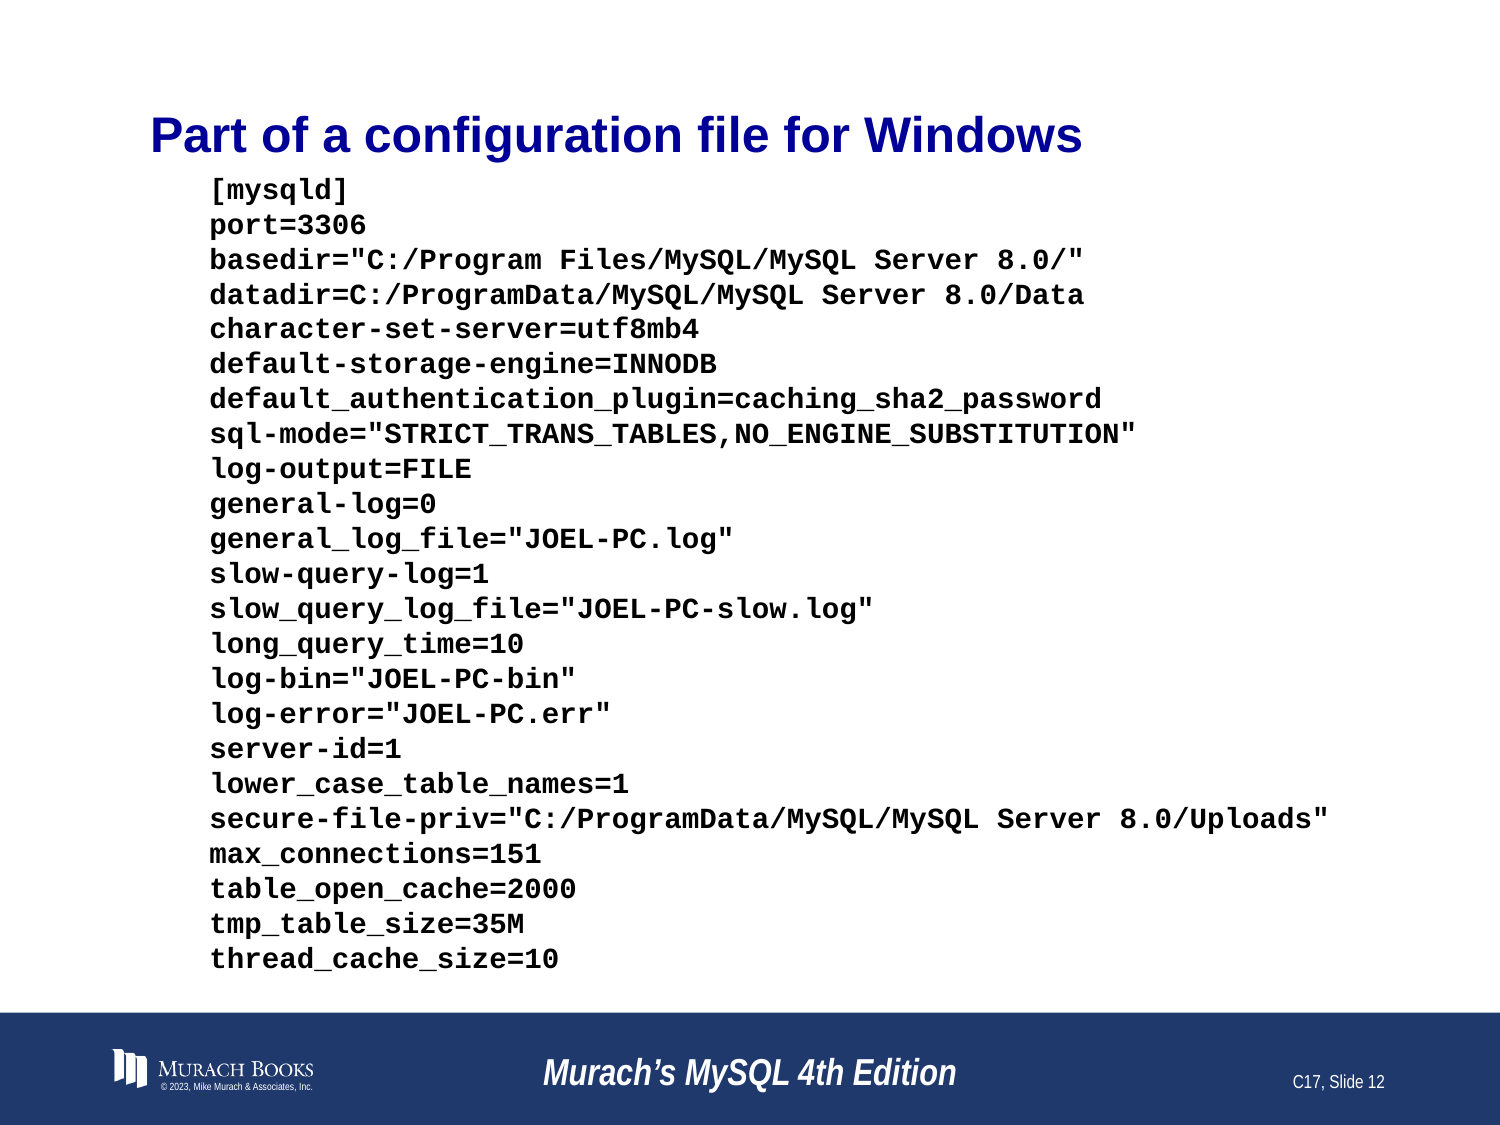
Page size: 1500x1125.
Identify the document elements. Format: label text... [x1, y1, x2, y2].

slide_number Murach’s MySQL 4th Edition [450, 1025, 1050, 1100]
slide_number C17, Slide 12 [1087, 1025, 1400, 1100]
list [mysqld] port=3306 basedir="C:/Program Files/MySQL/MySQL Server 8.0/" datadir=C:/ProgramData/MySQL/MySQL Server 8.0/Data character-set-server=utf8mb4 default-storage-engine=INNODB default_authentication_plugin=caching_sha2_password sql-mode="STRICT_TRANS_TABLES,NO_ENGINE_SUBSTITUTION" log-output=FILE general-log=0 general_log_file="JOEL-PC.log" slow-query-log=1 slow_query_log_file="JOEL-PC-slow.log" long_query_time=10 log-bin="JOEL-PC-bin" log-error="JOEL-PC.err" server-id=1 lower_case_table_names=1 secure-file-priv="C:/ProgramData/MySQL/MySQL Server 8.0/Uploads" max_connections=151 table_open_cache=2000 tmp_table_size=35M thread_cache_size=10 [137, 162, 1350, 963]
title Part of a configuration file for Windows [150, 101, 1350, 162]
footer © 2023, Mike Murach & Associates, Inc. [12, 1025, 450, 1100]
